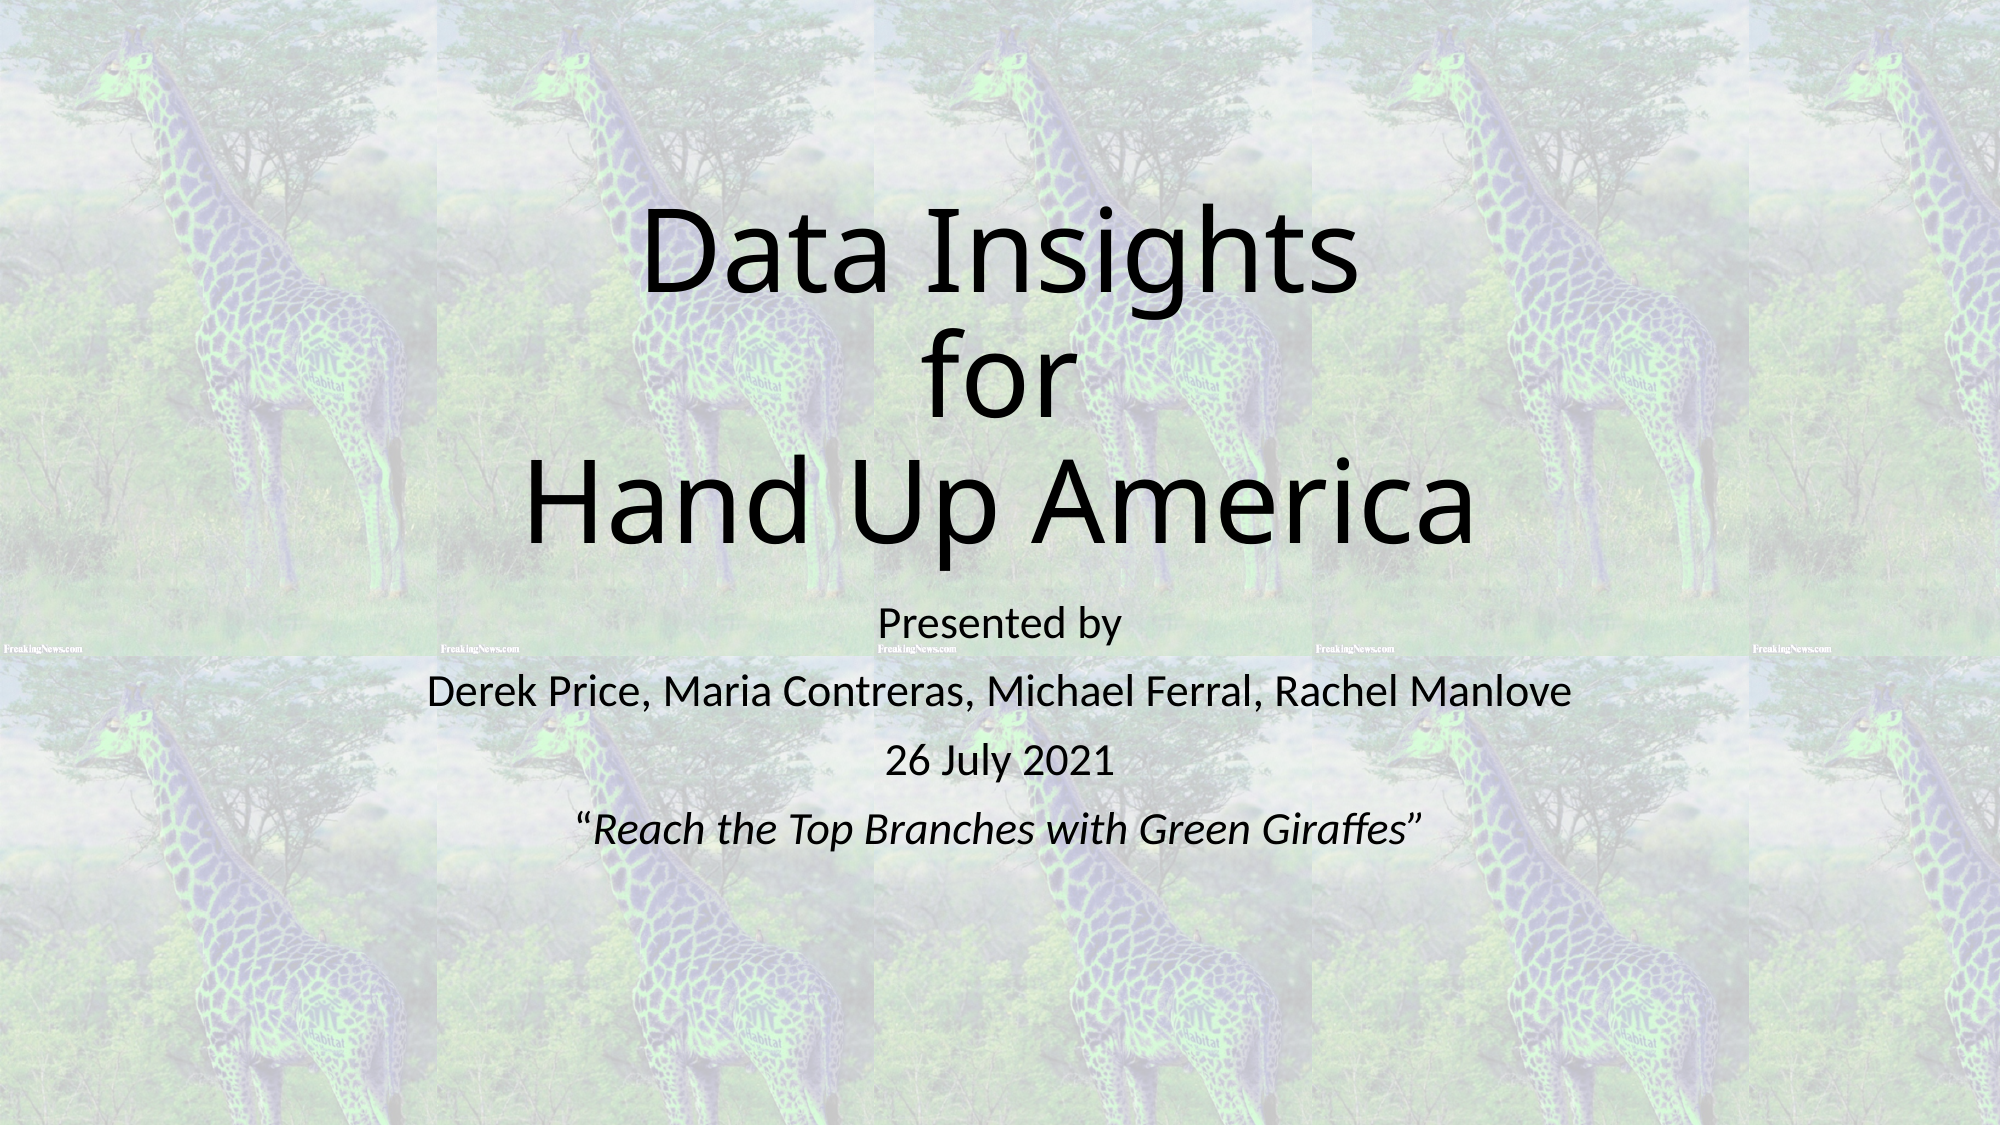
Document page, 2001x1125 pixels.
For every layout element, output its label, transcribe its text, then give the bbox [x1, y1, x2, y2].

title Data Insights for Hand Up America [249, 184, 1750, 576]
subtitle Presented by Derek Price, Maria Contreras, Michael Ferral, Rachel Manlove 26 July 2021 “Reach the Top Branches with Green Giraffes” [249, 590, 1750, 863]
